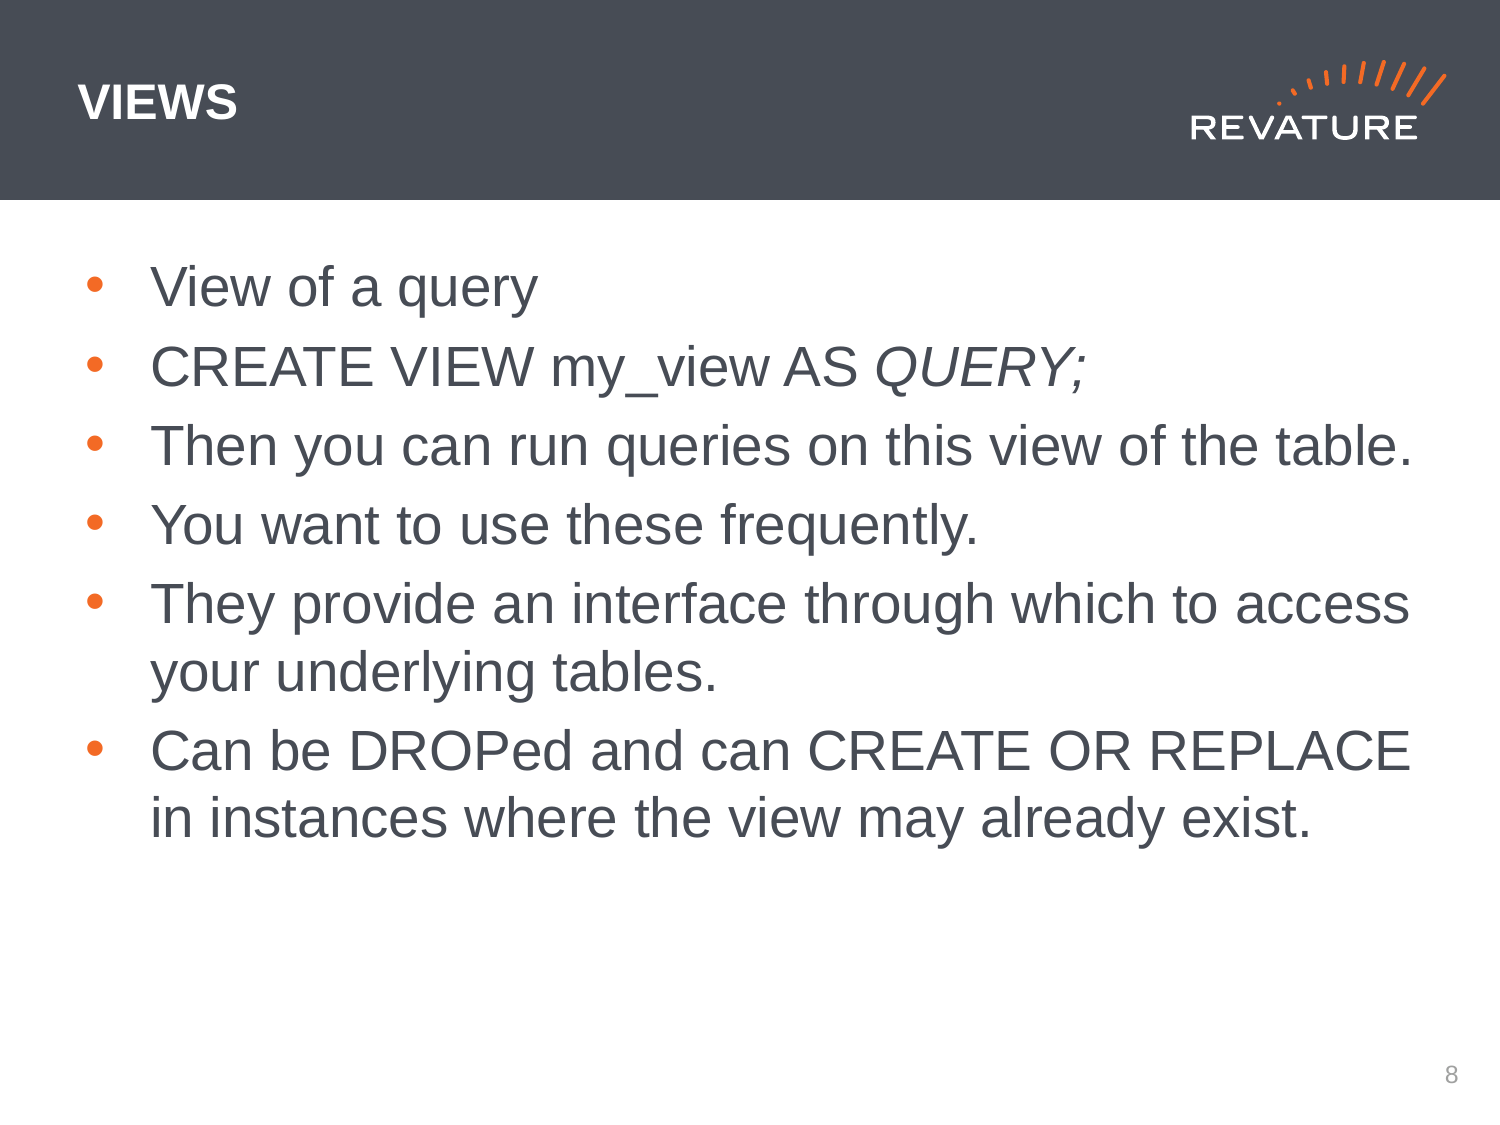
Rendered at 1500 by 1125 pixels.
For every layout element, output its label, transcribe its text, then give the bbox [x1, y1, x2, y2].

title VIEWS [62, 0, 1084, 200]
list View of a query CREATE VIEW my_view AS QUERY; Then you can run queries on this view of the table. You want to use these frequently. They provide an interface through which to access your underlying tables. Can be DROPed and can CREATE OR REPLACE in instances where the view may already exist. [62, 243, 1438, 986]
slide_number 7 [1332, 1043, 1474, 1104]
